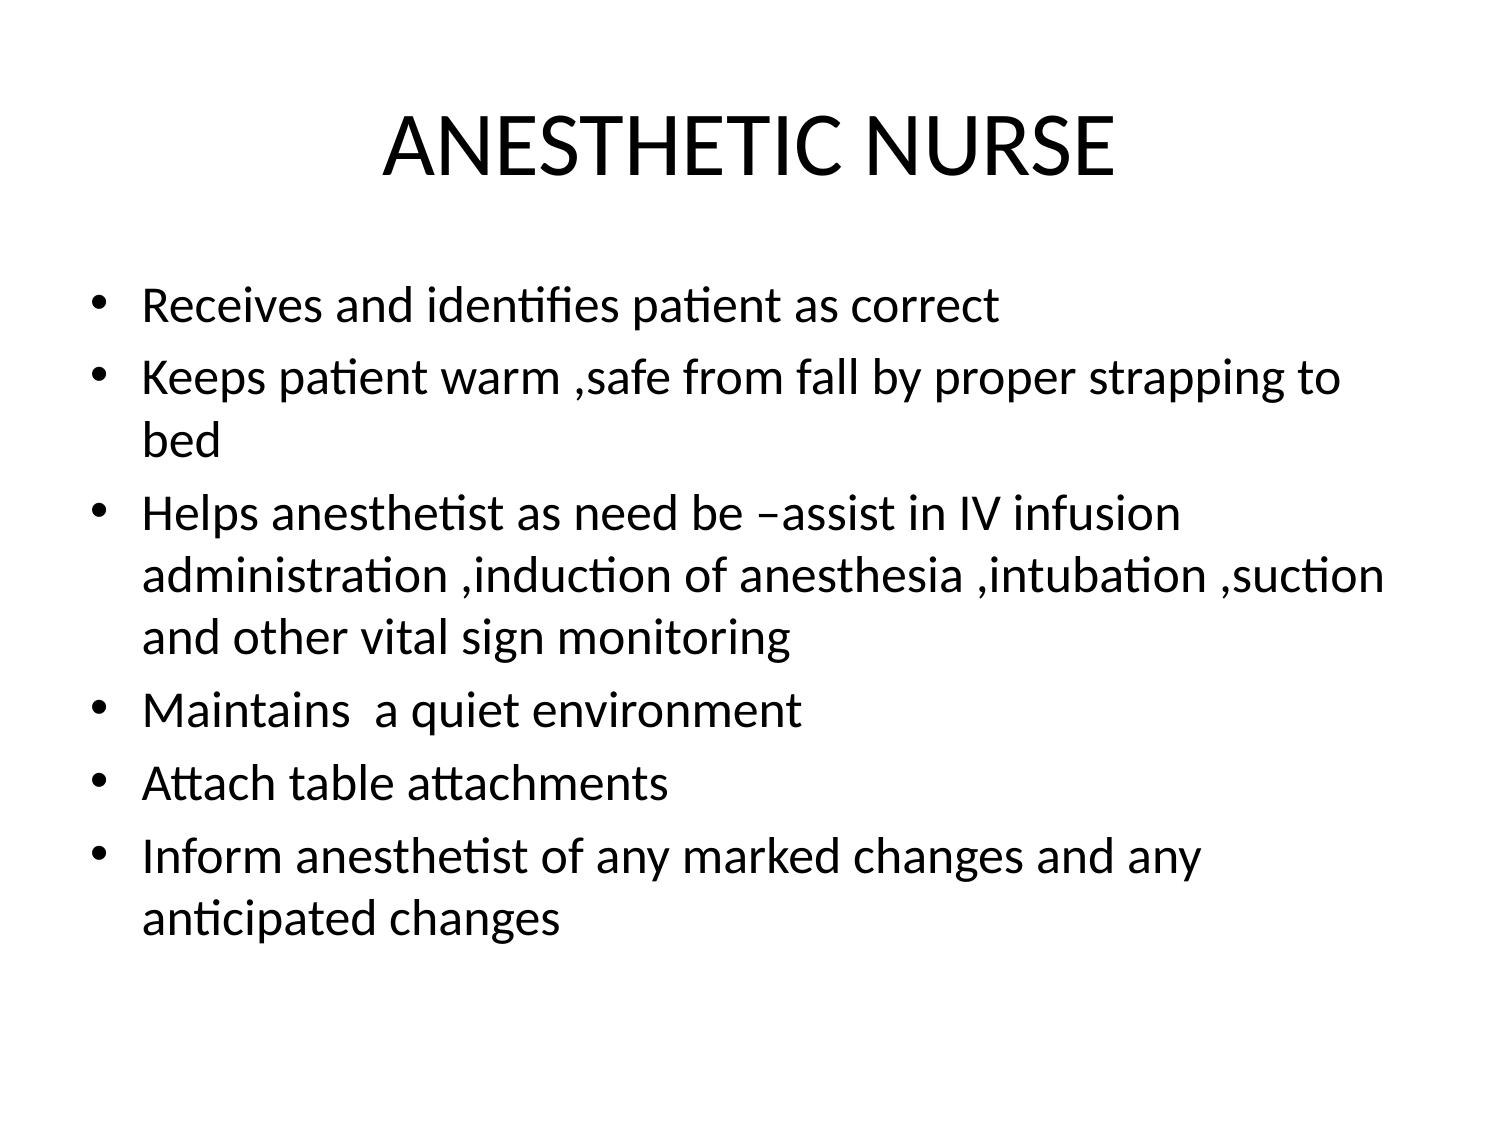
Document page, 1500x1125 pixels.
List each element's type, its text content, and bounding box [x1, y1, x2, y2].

list Receives and identifies patient as correct Keeps patient warm ,safe from fall by proper strapping to bed Helps anesthetist as need be –assist in IV infusion administration ,induction of anesthesia ,intubation ,suction and other vital sign monitoring Maintains a quiet environment Attach table attachments Inform anesthetist of any marked changes and any anticipated changes [75, 262, 1425, 1005]
title ANESTHETIC NURSE [75, 45, 1425, 233]
